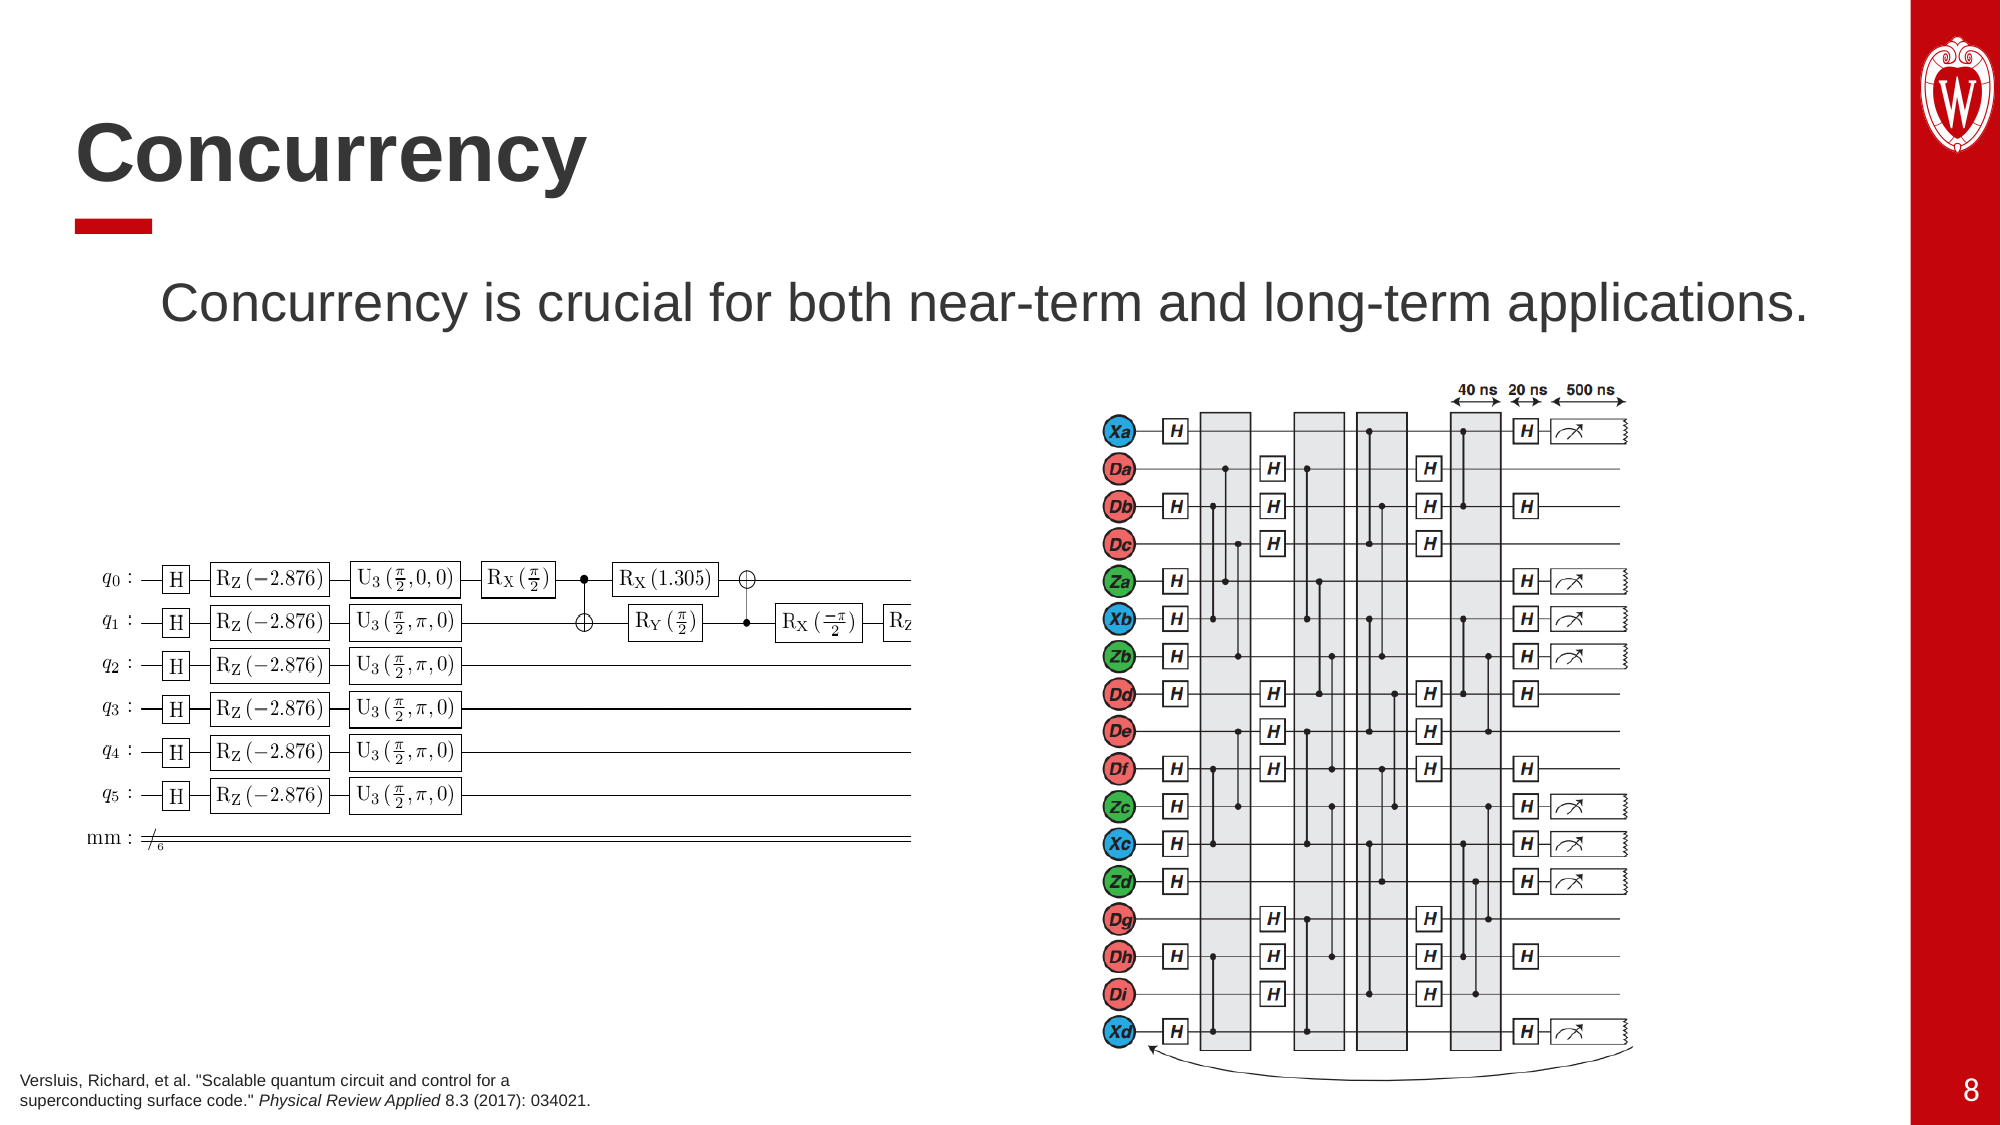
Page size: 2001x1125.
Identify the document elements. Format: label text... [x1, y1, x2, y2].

list Concurrency [75, 101, 1863, 200]
slide_number 8 [1910, 1058, 1995, 1119]
text_box Versluis, Richard, et al. "Scalable quantum circuit and control for a superconducting surface code." Physical Review Applied 8.3 (2017): 034021. [5, 1062, 623, 1118]
picture [1920, 36, 1995, 154]
picture [1088, 375, 1638, 1089]
list Concurrency is crucial for both near-term and long-term applications. [160, 267, 1839, 366]
picture [87, 561, 912, 858]
